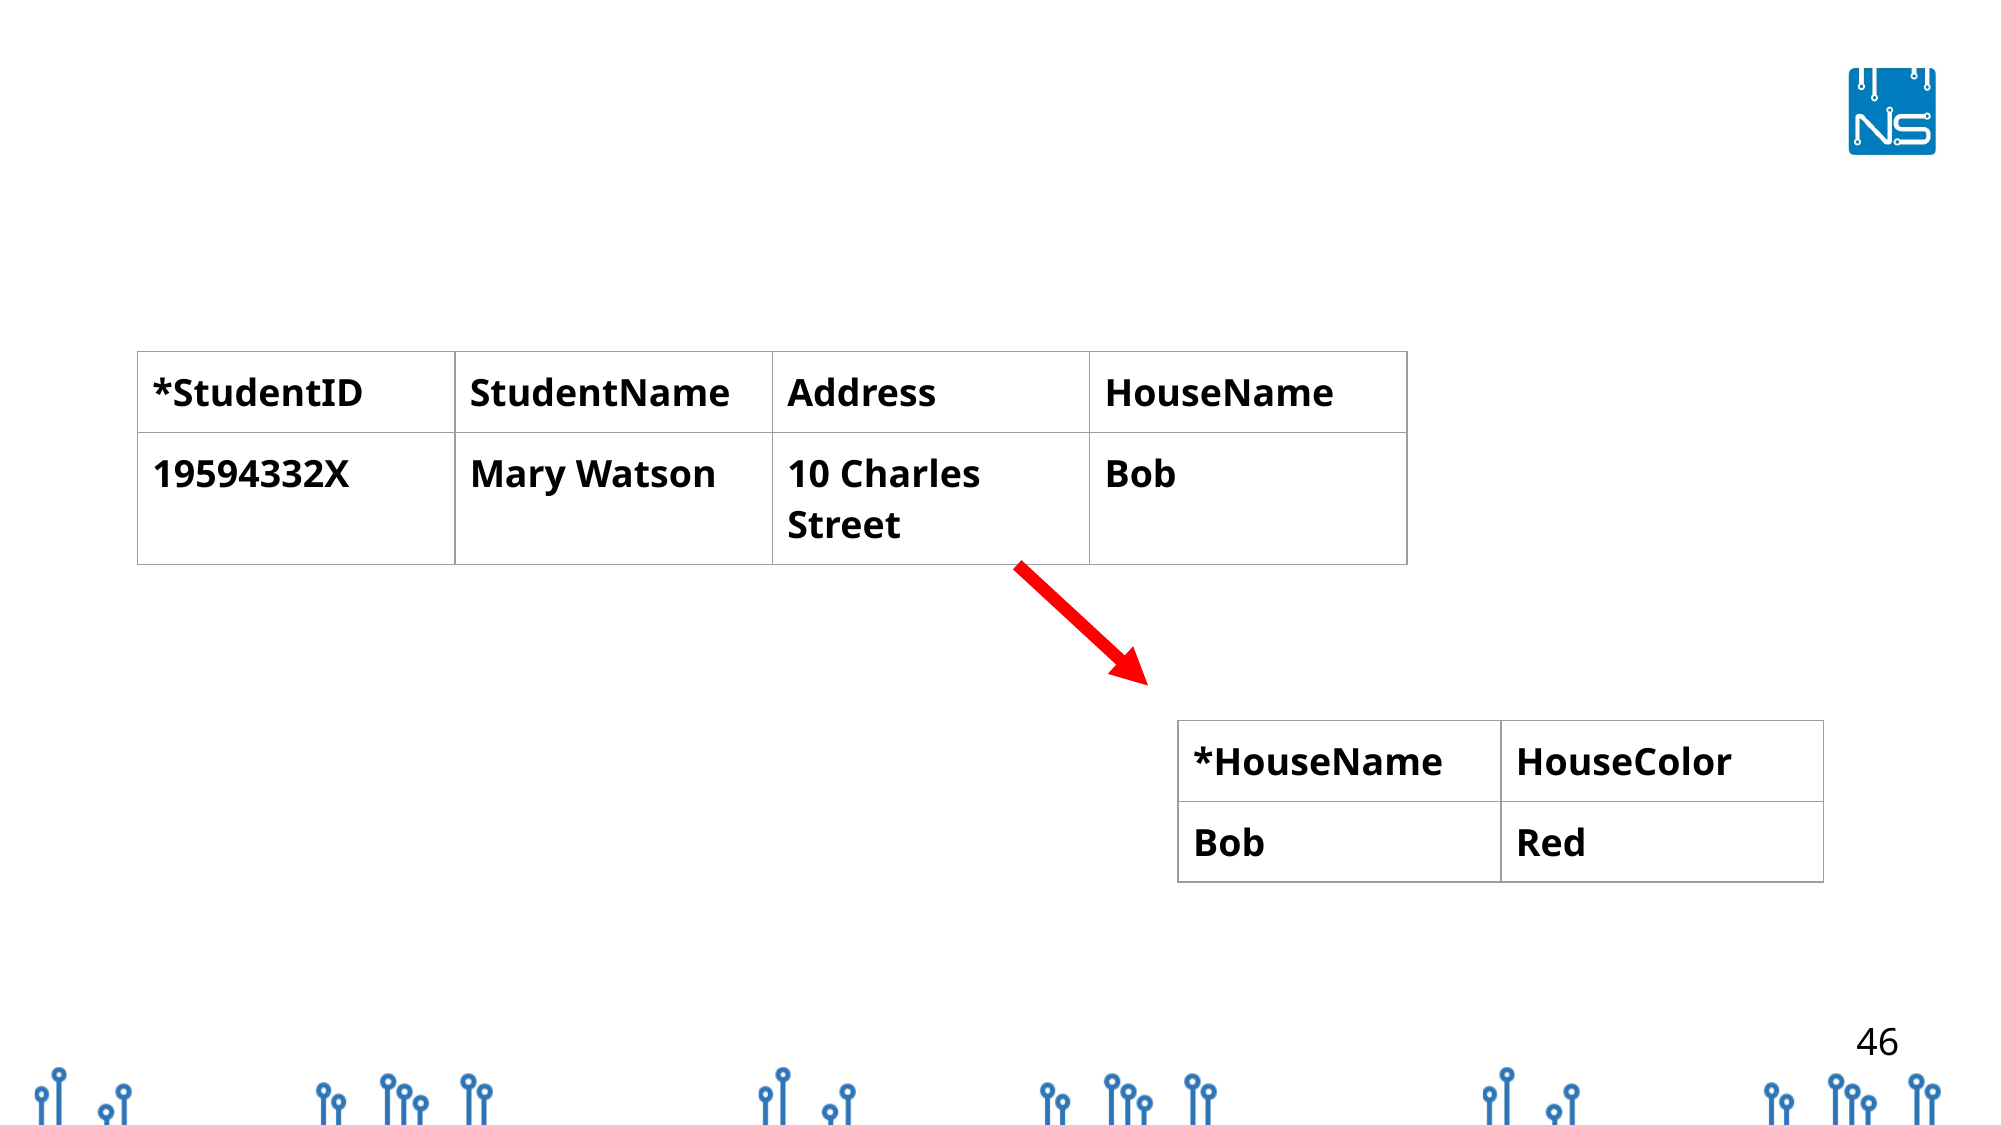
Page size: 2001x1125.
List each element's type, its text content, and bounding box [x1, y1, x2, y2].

picture [758, 1067, 1242, 1125]
table_cell 10 Charles Street [773, 433, 1089, 564]
table_header Address [773, 352, 1089, 432]
picture [1840, 59, 1944, 163]
slide_number ‹#› [1841, 1010, 2000, 1070]
table_header HouseColor [1502, 721, 1823, 801]
table_header *HouseName [1179, 721, 1500, 801]
picture [34, 1067, 518, 1125]
table_header StudentName [456, 352, 772, 432]
table_cell Bob [1090, 433, 1406, 564]
table_header *StudentID [138, 352, 454, 432]
table_header HouseName [1090, 352, 1406, 432]
table_cell Red [1502, 802, 1823, 881]
table_cell Bob [1179, 802, 1500, 881]
table_cell Mary Watson [456, 433, 772, 564]
table_cell 19594332X [138, 433, 454, 564]
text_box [1016, 564, 1149, 686]
picture [1482, 1067, 1966, 1125]
